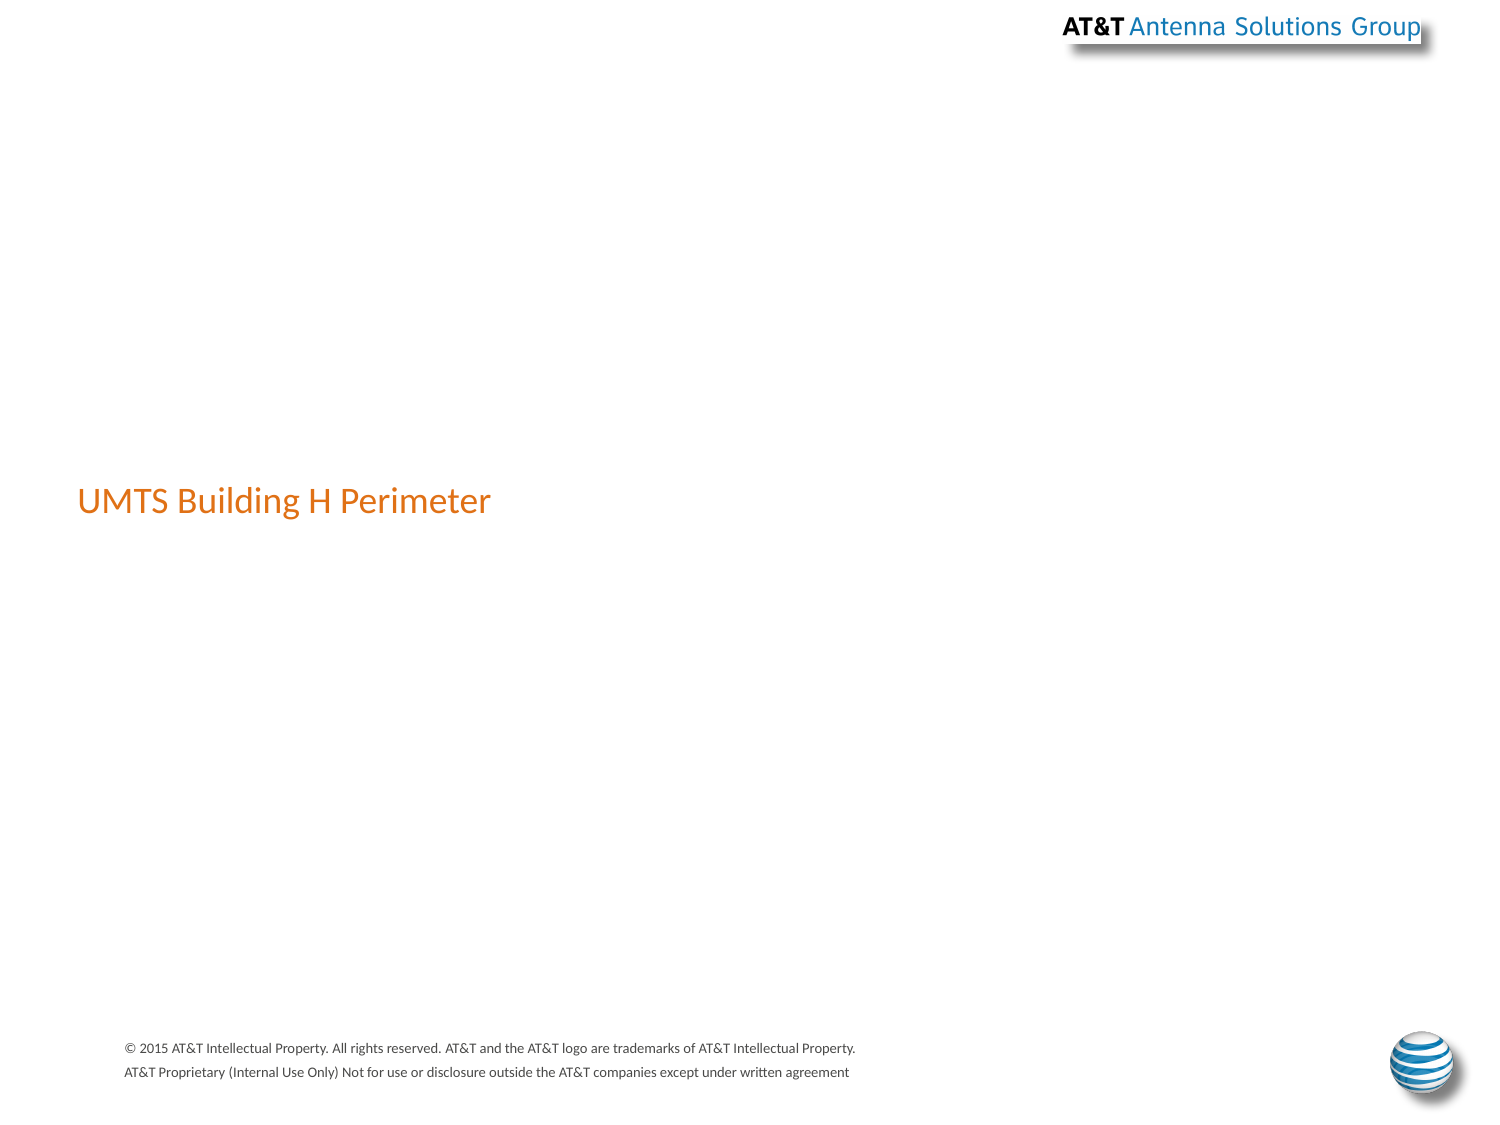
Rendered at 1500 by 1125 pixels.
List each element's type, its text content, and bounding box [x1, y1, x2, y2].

picture [1390, 1030, 1454, 1094]
text_box UMTS Building H Perimeter [62, 468, 1500, 529]
text_box AT&T Proprietary (Internal Use Only) Not for use or disclosure outside the AT&T companies except under written agreement [109, 1054, 1204, 1088]
picture [1062, 15, 1421, 44]
text_box © 2015 AT&T Intellectual Property. All rights reserved. AT&T and the AT&T logo are trademarks of AT&T Intellectual Property. [109, 1031, 1204, 1054]
